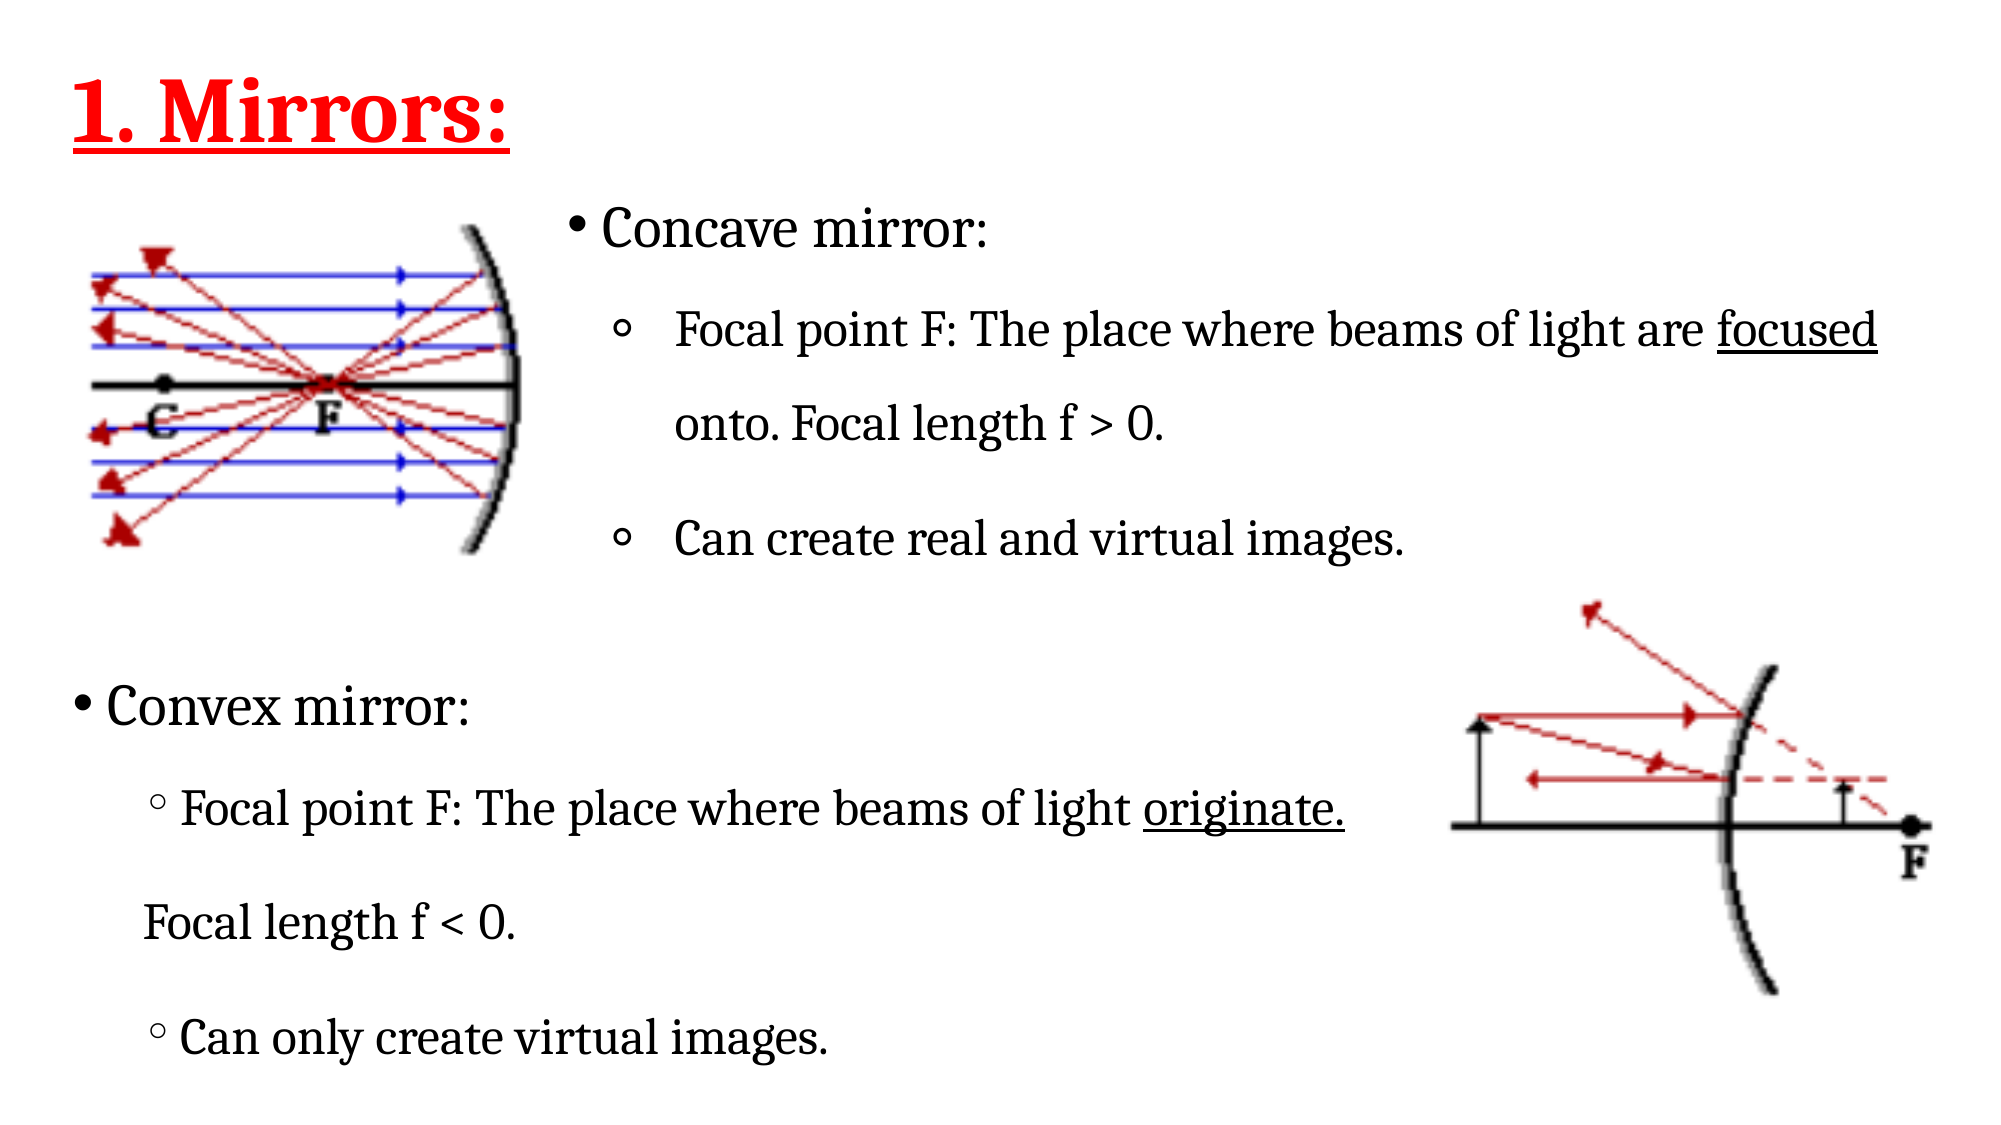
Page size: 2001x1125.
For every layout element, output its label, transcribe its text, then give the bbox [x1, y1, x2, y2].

text_box Focal point F: The place where beams of light are focused onto. Focal length f > 0. Can create real and virtual images. [622, 256, 1990, 563]
title 1. Mirrors: [57, 3, 1783, 221]
text_box Concave mirror: [551, 144, 1535, 267]
text_box Focal point F: The place where beams of light originate. Focal length f < 0. Can only create virtual images. [127, 734, 1495, 1041]
text_box Convex mirror: [57, 623, 1040, 746]
picture [1426, 597, 1973, 1017]
picture [26, 220, 540, 590]
